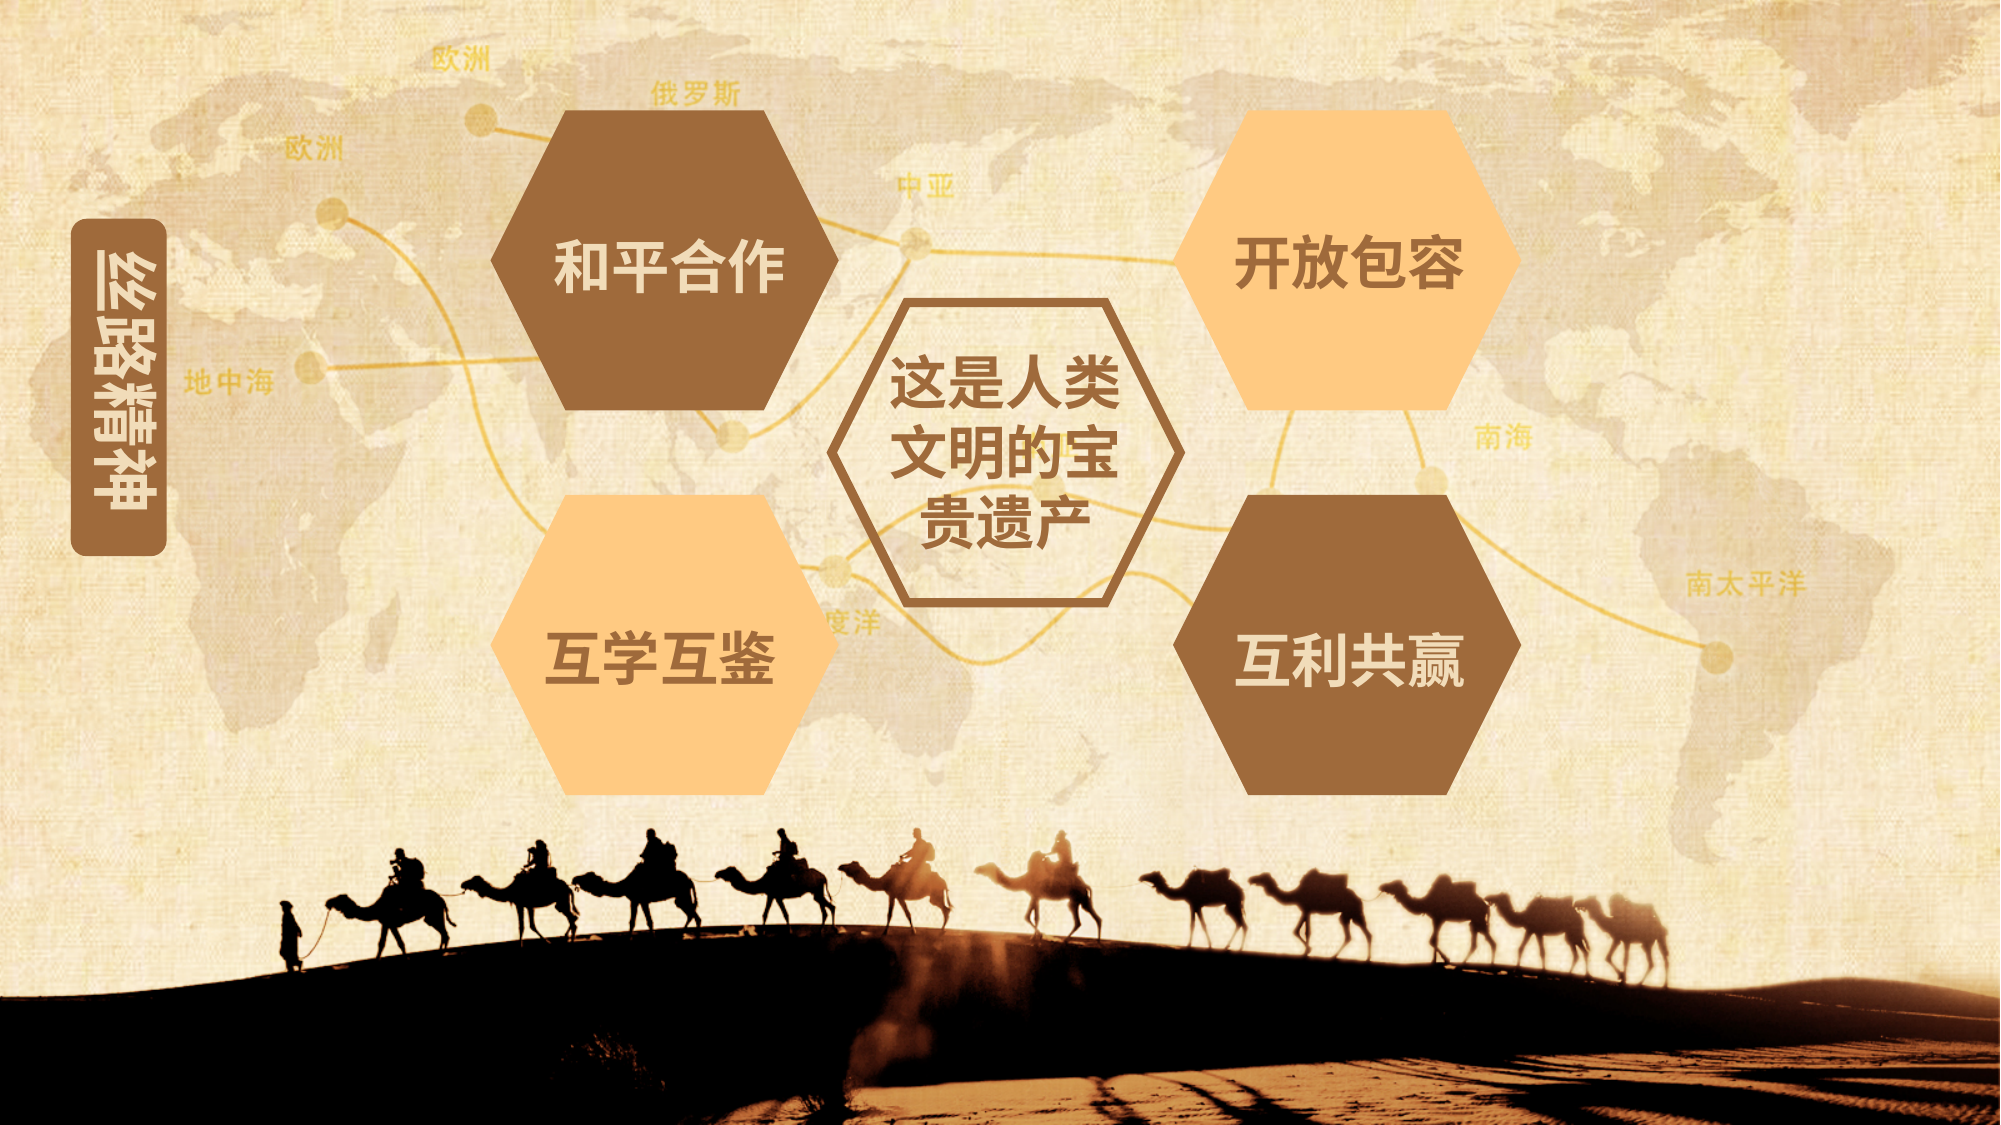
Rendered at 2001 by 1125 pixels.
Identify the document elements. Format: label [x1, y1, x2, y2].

text_box [1172, 494, 1522, 796]
text_box [831, 302, 1181, 603]
text_box [490, 494, 839, 796]
picture [0, 0, 2000, 1125]
text_box [1172, 110, 1522, 411]
text_box [63, 218, 175, 557]
text_box [490, 110, 839, 411]
